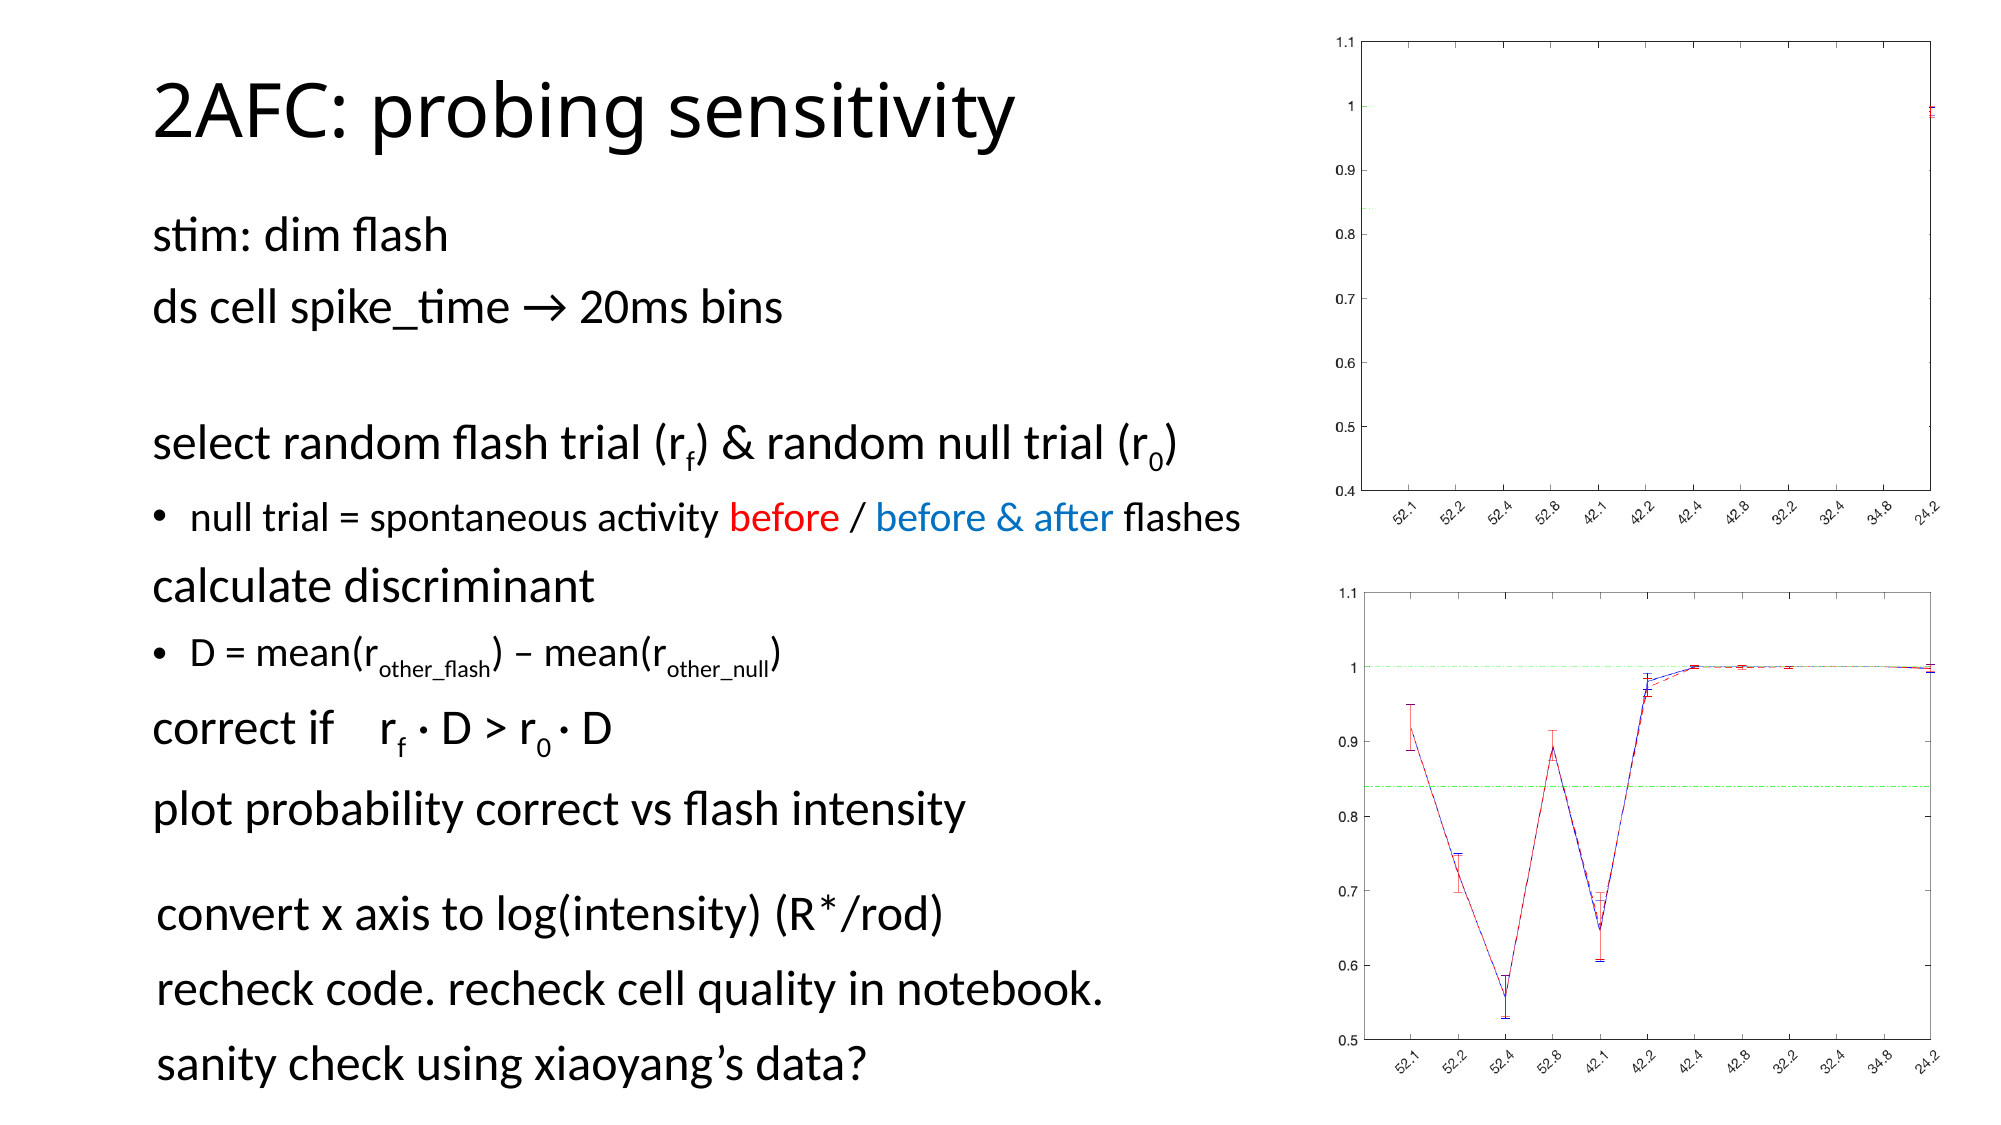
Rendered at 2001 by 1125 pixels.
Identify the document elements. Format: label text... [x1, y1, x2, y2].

list stim: dim flash ds cell spike_time → 20ms bins select random flash trial (rf) & random null trial (r0) null trial = spontaneous activity before / before & after flashes calculate discriminant D = mean(rother_flash) – mean(rother_null) correct if rf · D > r0 · D plot probability correct vs flash intensity [137, 193, 1268, 884]
text_box convert x axis to log(intensity) (R*/rod) recheck code. recheck cell quality in notebook. sanity check using xiaoyang’s data? [141, 879, 1120, 1099]
picture [1265, 0, 2000, 1100]
title 2AFC: probing sensitivity [137, 4, 1265, 193]
